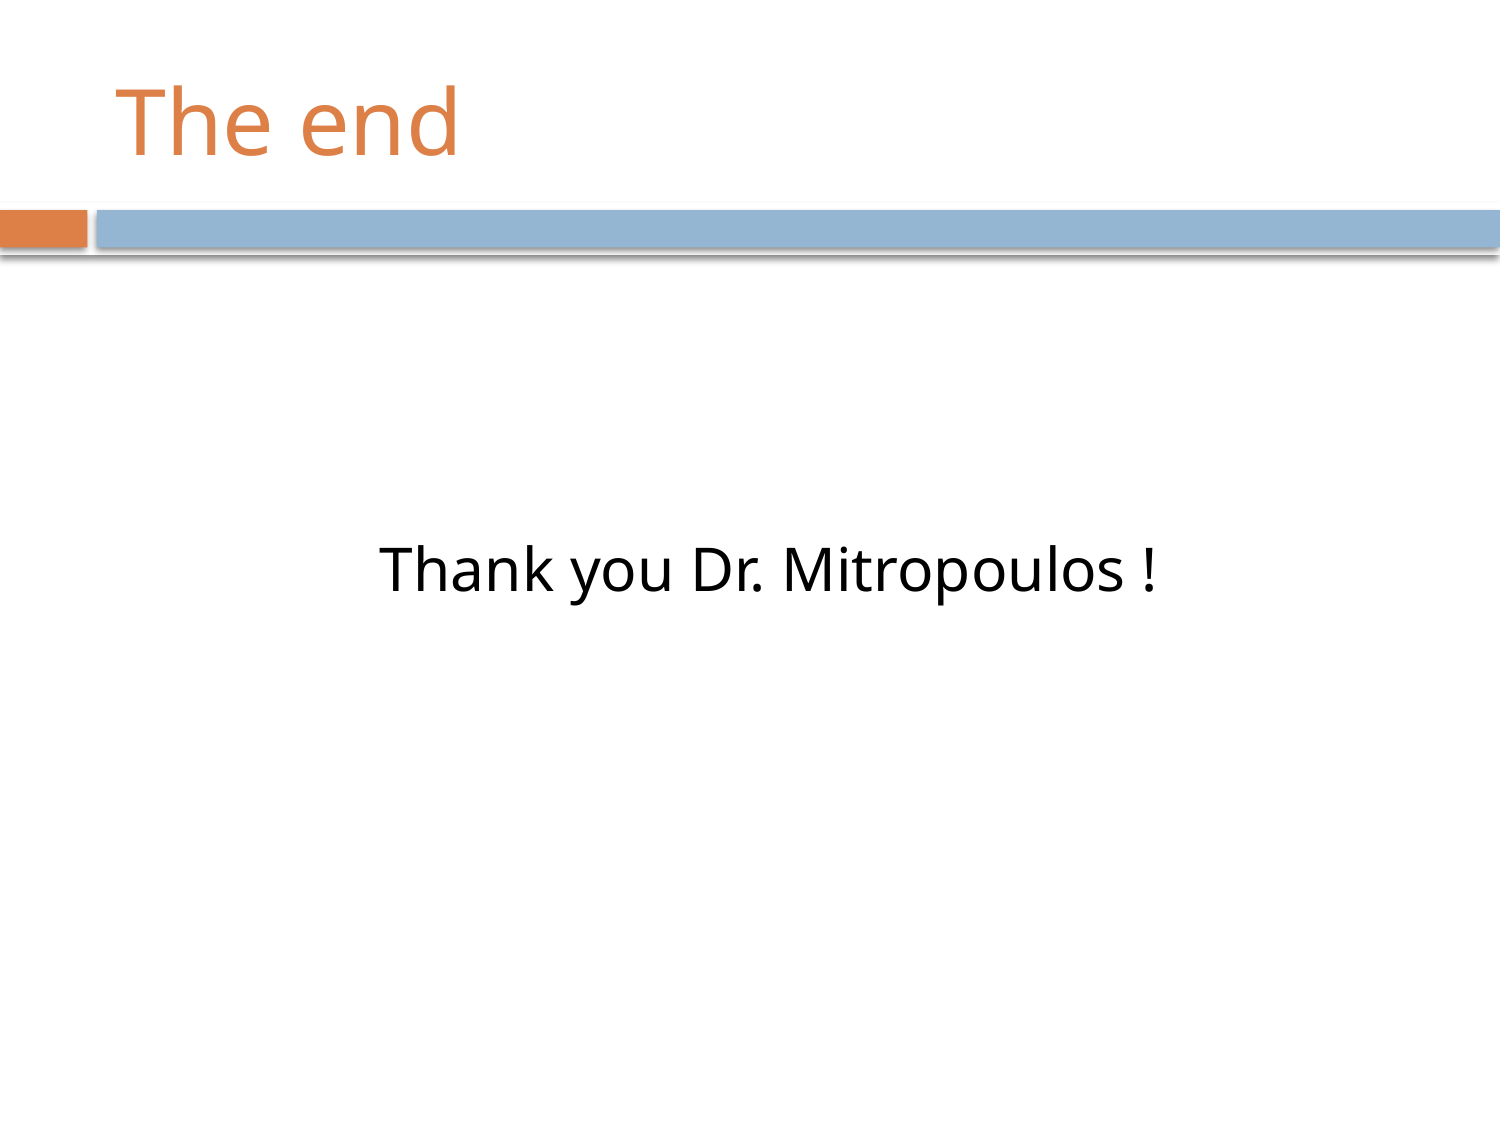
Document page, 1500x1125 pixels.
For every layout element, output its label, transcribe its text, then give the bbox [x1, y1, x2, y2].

list Thank you Dr. Mitropoulos ! [100, 262, 1438, 1000]
title The end [100, 37, 1438, 200]
